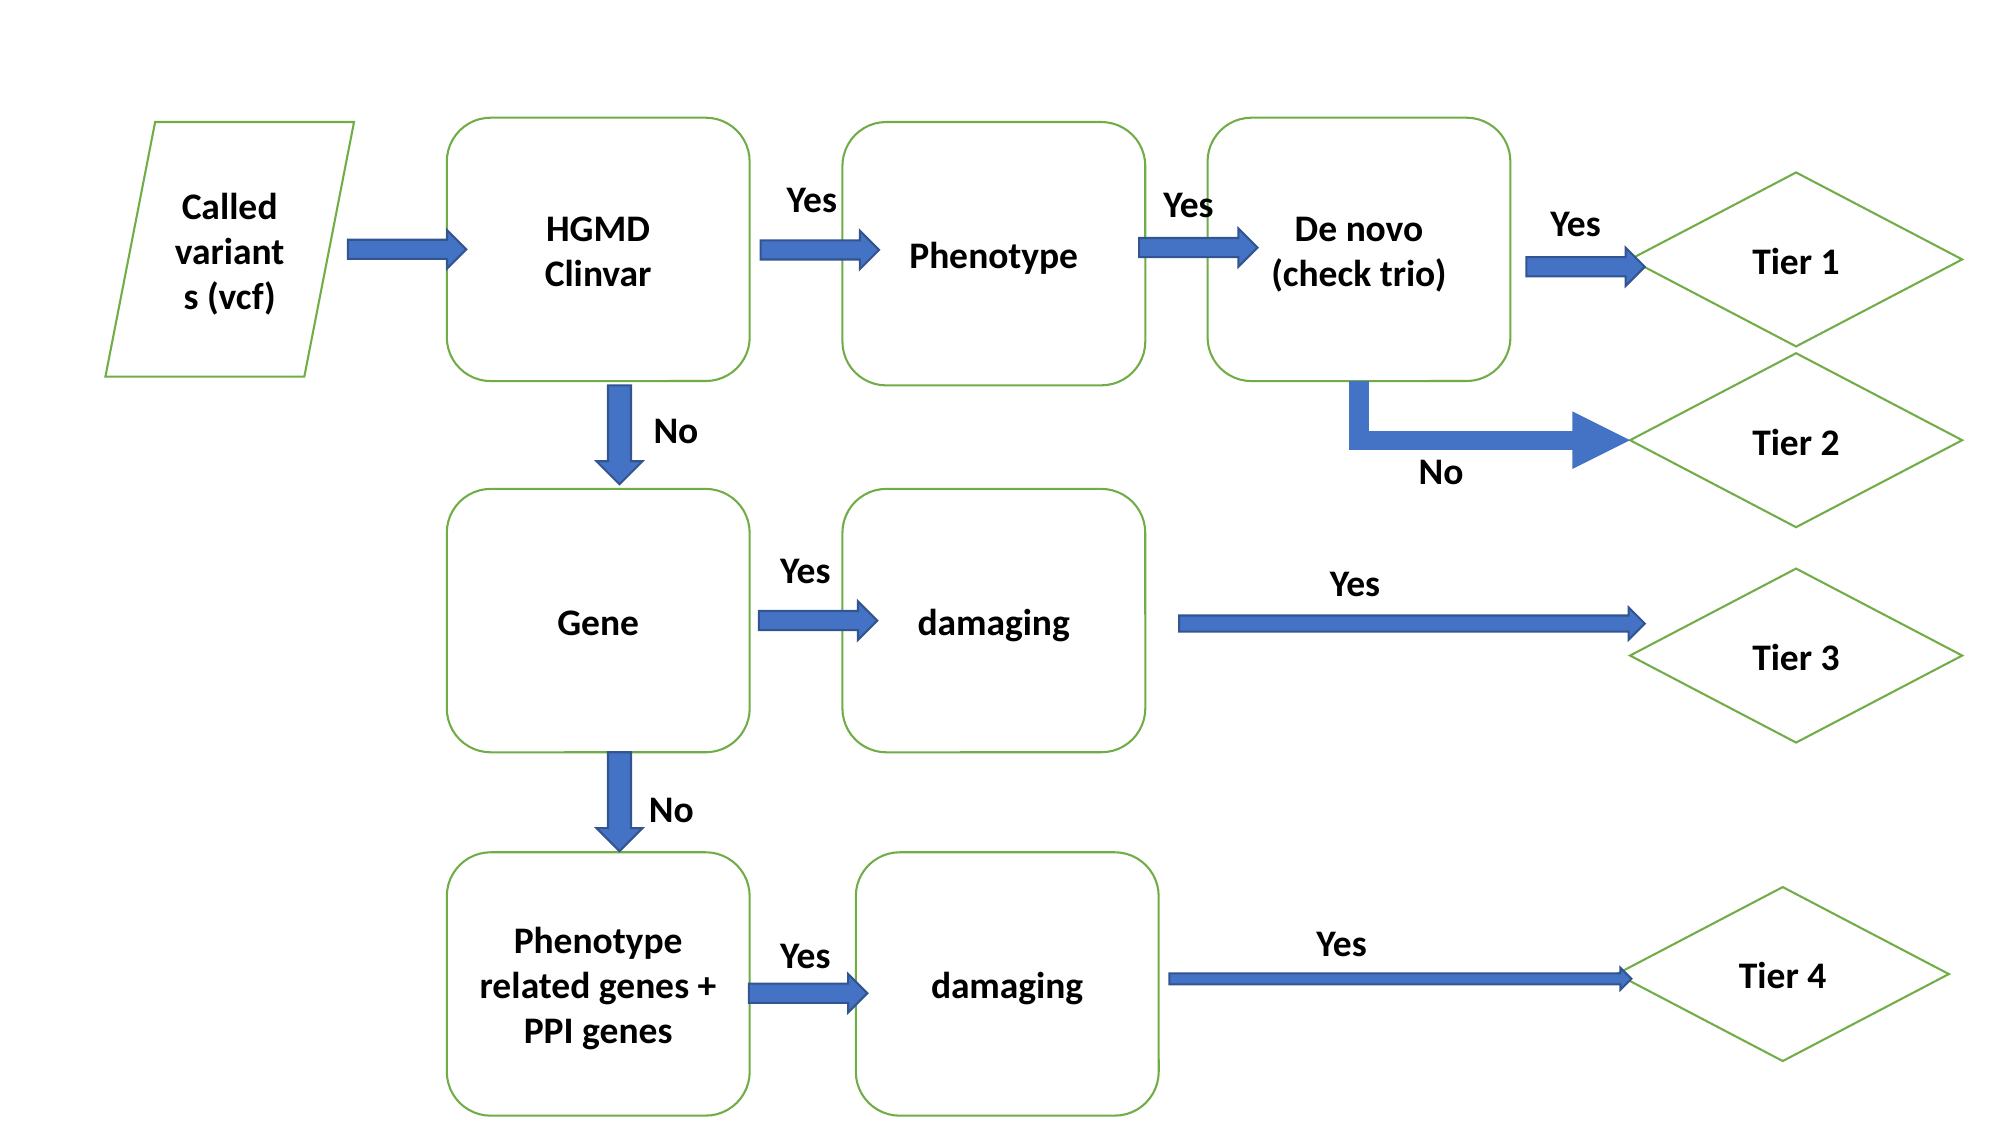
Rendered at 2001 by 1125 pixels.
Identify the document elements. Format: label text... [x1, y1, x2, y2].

text_box Yes [1130, 911, 1553, 972]
text_box damaging [854, 851, 1160, 1117]
text_box De novo (check trio) [1206, 116, 1512, 383]
text_box Tier 3 [1627, 567, 1965, 744]
text_box Yes [1535, 191, 1633, 252]
text_box [1168, 965, 1633, 993]
text_box Gene [445, 487, 751, 754]
text_box [1138, 233, 1260, 270]
text_box Yes [771, 167, 869, 228]
text_box Tier 4 [1624, 885, 1952, 1063]
text_box Yes [765, 538, 863, 598]
text_box [1178, 604, 1647, 643]
text_box [757, 598, 879, 643]
text_box [346, 227, 468, 272]
text_box HGMD Clinvar [445, 116, 751, 383]
text_box Yes [765, 923, 863, 984]
text_box [759, 228, 881, 272]
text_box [1464, 275, 1525, 547]
text_box [747, 982, 869, 1015]
text_box Tier 2 [1629, 352, 1965, 529]
text_box No [634, 777, 725, 838]
text_box Phenotype related genes + PPI genes [445, 851, 751, 1117]
text_box No [638, 398, 730, 459]
text_box Phenotype [841, 120, 1147, 387]
text_box Yes [1144, 551, 1566, 612]
text_box Called variants (vcf) [104, 120, 356, 378]
text_box Yes [1148, 172, 1246, 233]
text_box [594, 751, 635, 853]
text_box [594, 384, 645, 486]
text_box damaging [841, 487, 1147, 754]
text_box [1525, 252, 1647, 289]
text_box Tier 1 [1636, 171, 1965, 348]
text_box No [1404, 439, 1464, 500]
